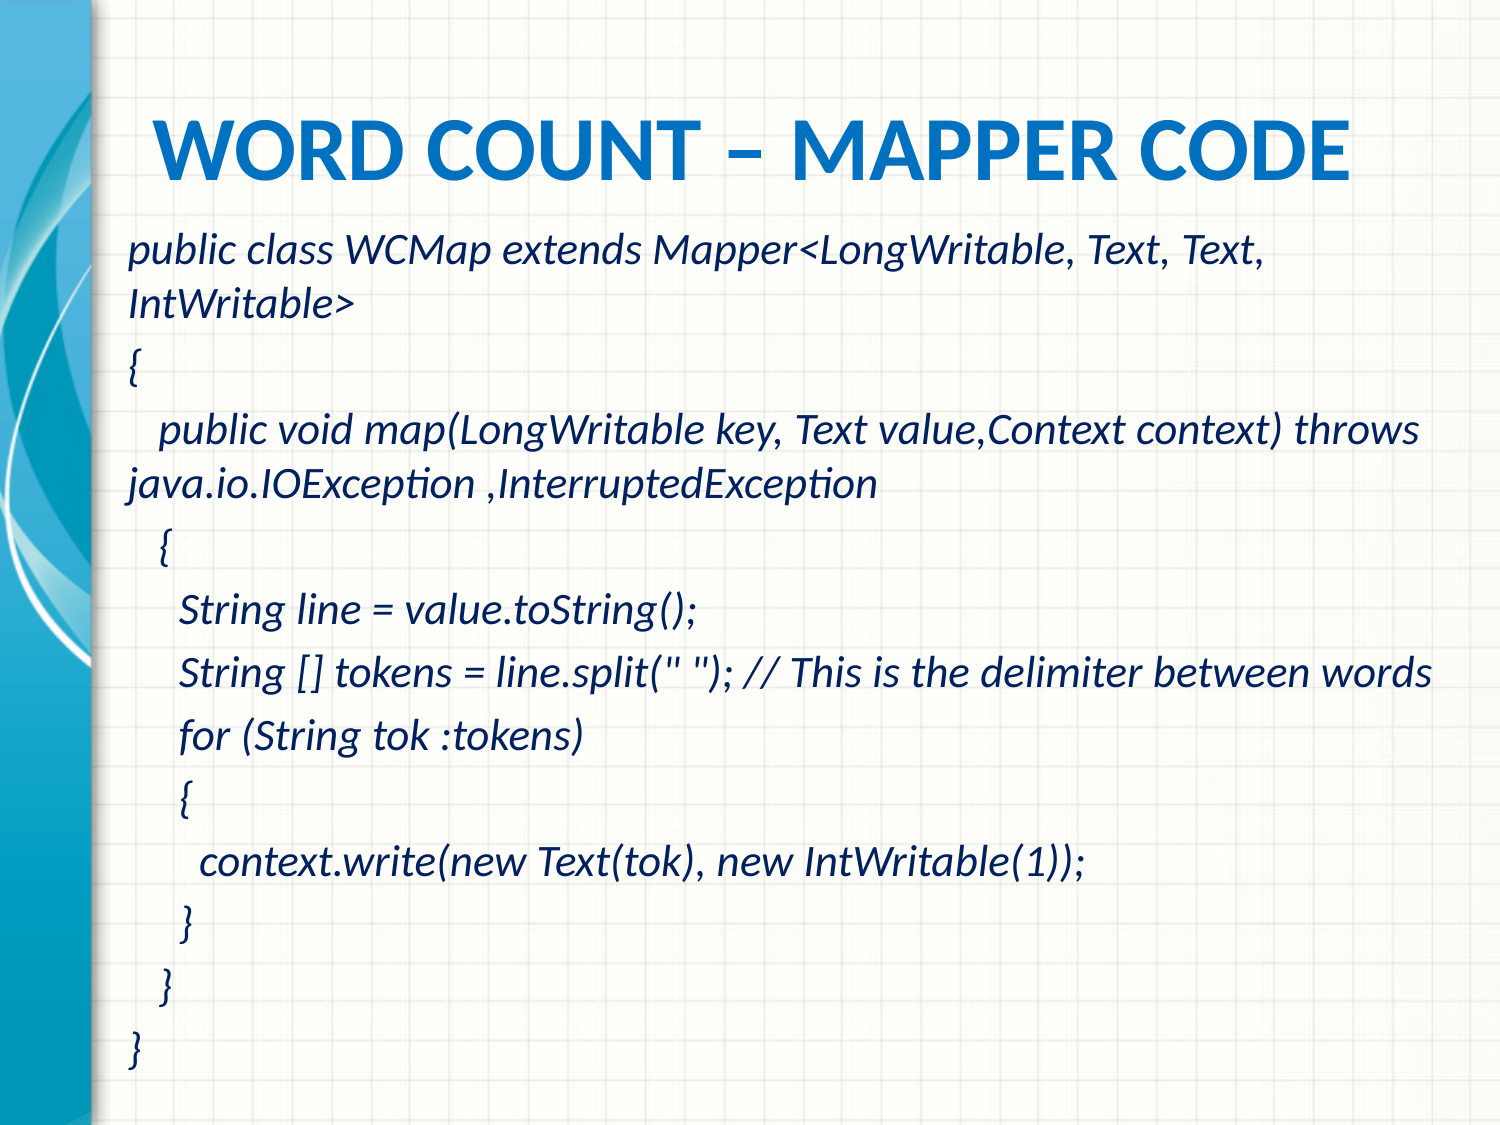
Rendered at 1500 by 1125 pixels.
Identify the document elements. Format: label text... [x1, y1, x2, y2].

title Word Count – Mapper code [137, 50, 1450, 212]
list public class WCMap extends Mapper<LongWritable, Text, Text, IntWritable> { public void map(LongWritable key, Text value,Context context) throws java.io.IOException ,InterruptedException { String line = value.toString(); String [] tokens = line.split(" "); // This is the delimiter between words for (String tok :tokens) { context.write(new Text(tok), new IntWritable(1)); } } } [112, 212, 1463, 1088]
picture [0, 0, 1500, 1125]
